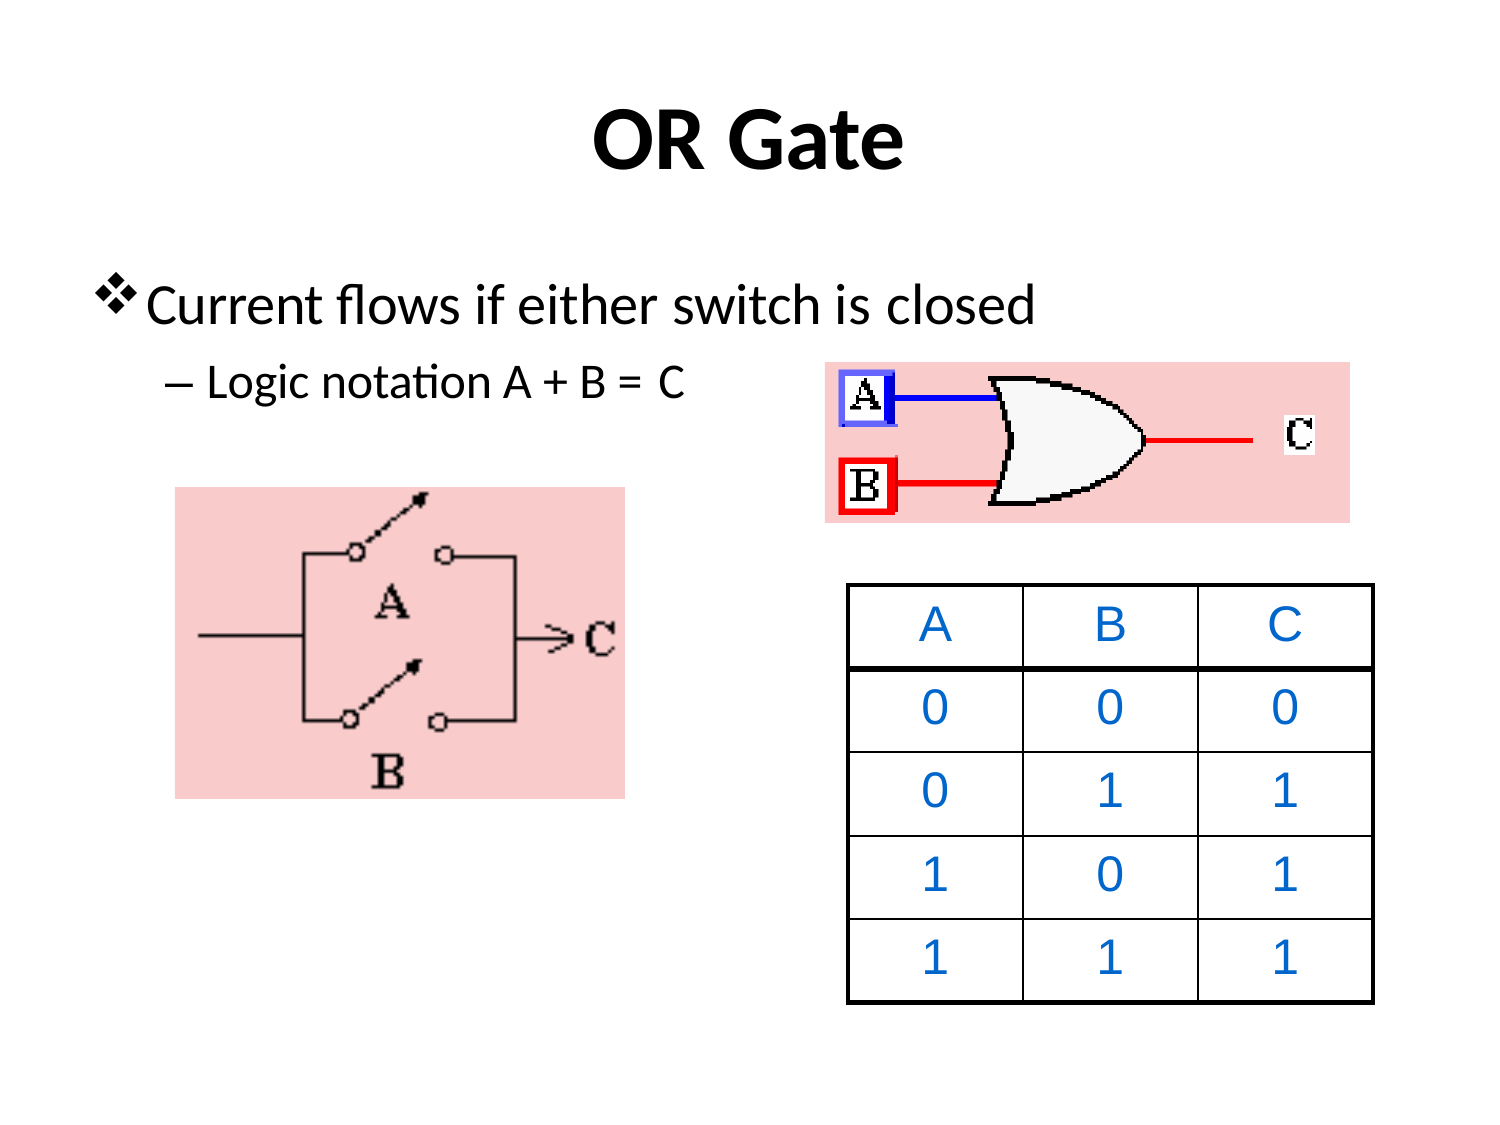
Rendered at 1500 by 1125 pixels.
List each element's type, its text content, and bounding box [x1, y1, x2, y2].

table_cell 1 [1199, 920, 1371, 1000]
text_box [174, 487, 625, 799]
table_cell 1 [850, 837, 1022, 918]
table_cell 1 [1199, 753, 1371, 835]
table_header B [1024, 587, 1197, 666]
table_cell 0 [850, 753, 1022, 835]
text_box Current flows if either switch is closed – Logic notation A + B = C [87, 249, 1047, 409]
table_cell 1 [1199, 837, 1371, 918]
table_cell 1 [850, 920, 1022, 1000]
table_cell 0 [1024, 672, 1197, 751]
title OR Gate [590, 75, 910, 249]
table_cell 0 [850, 672, 1022, 751]
table_header C [1199, 587, 1371, 666]
table_cell 0 [1024, 837, 1197, 918]
table_cell 1 [1024, 753, 1197, 835]
text_box [824, 362, 1350, 523]
table_header A [850, 587, 1022, 666]
table_cell 1 [1024, 920, 1197, 1000]
table_cell 0 [1199, 672, 1371, 751]
